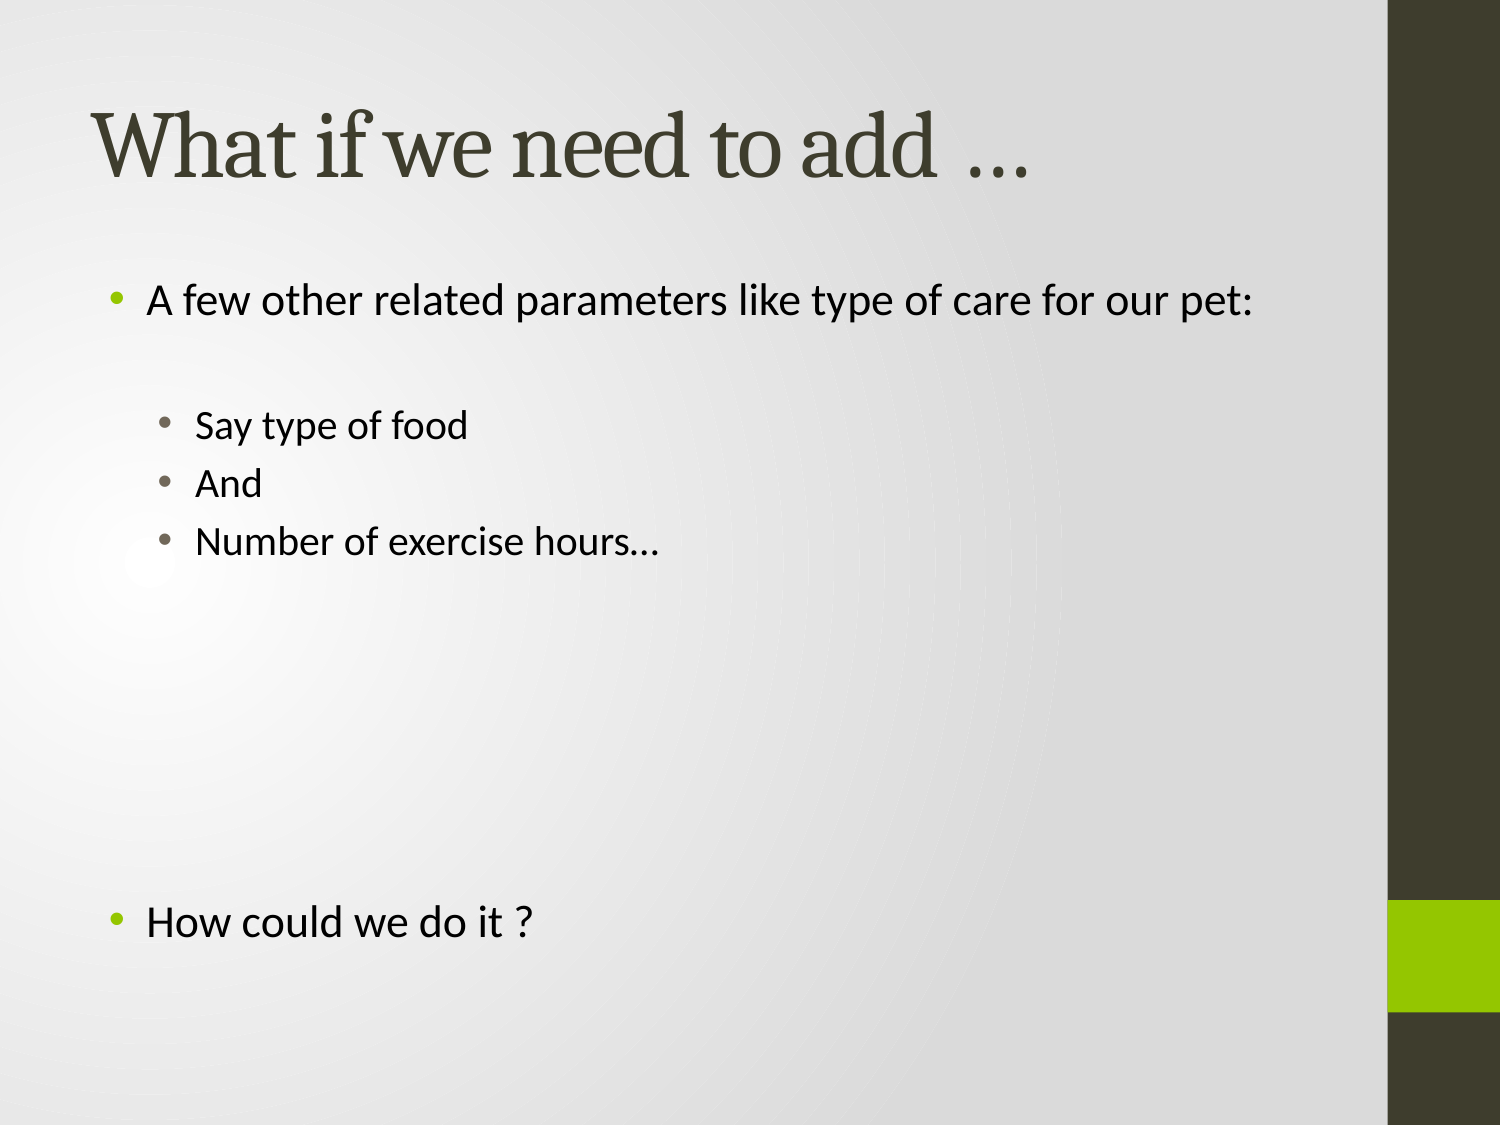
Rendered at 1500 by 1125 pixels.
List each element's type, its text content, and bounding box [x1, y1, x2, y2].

title What if we need to add … [75, 45, 1325, 233]
list A few other related parameters like type of care for our pet: Say type of food And Number of exercise hours… How could we do it ? [75, 262, 1325, 1050]
